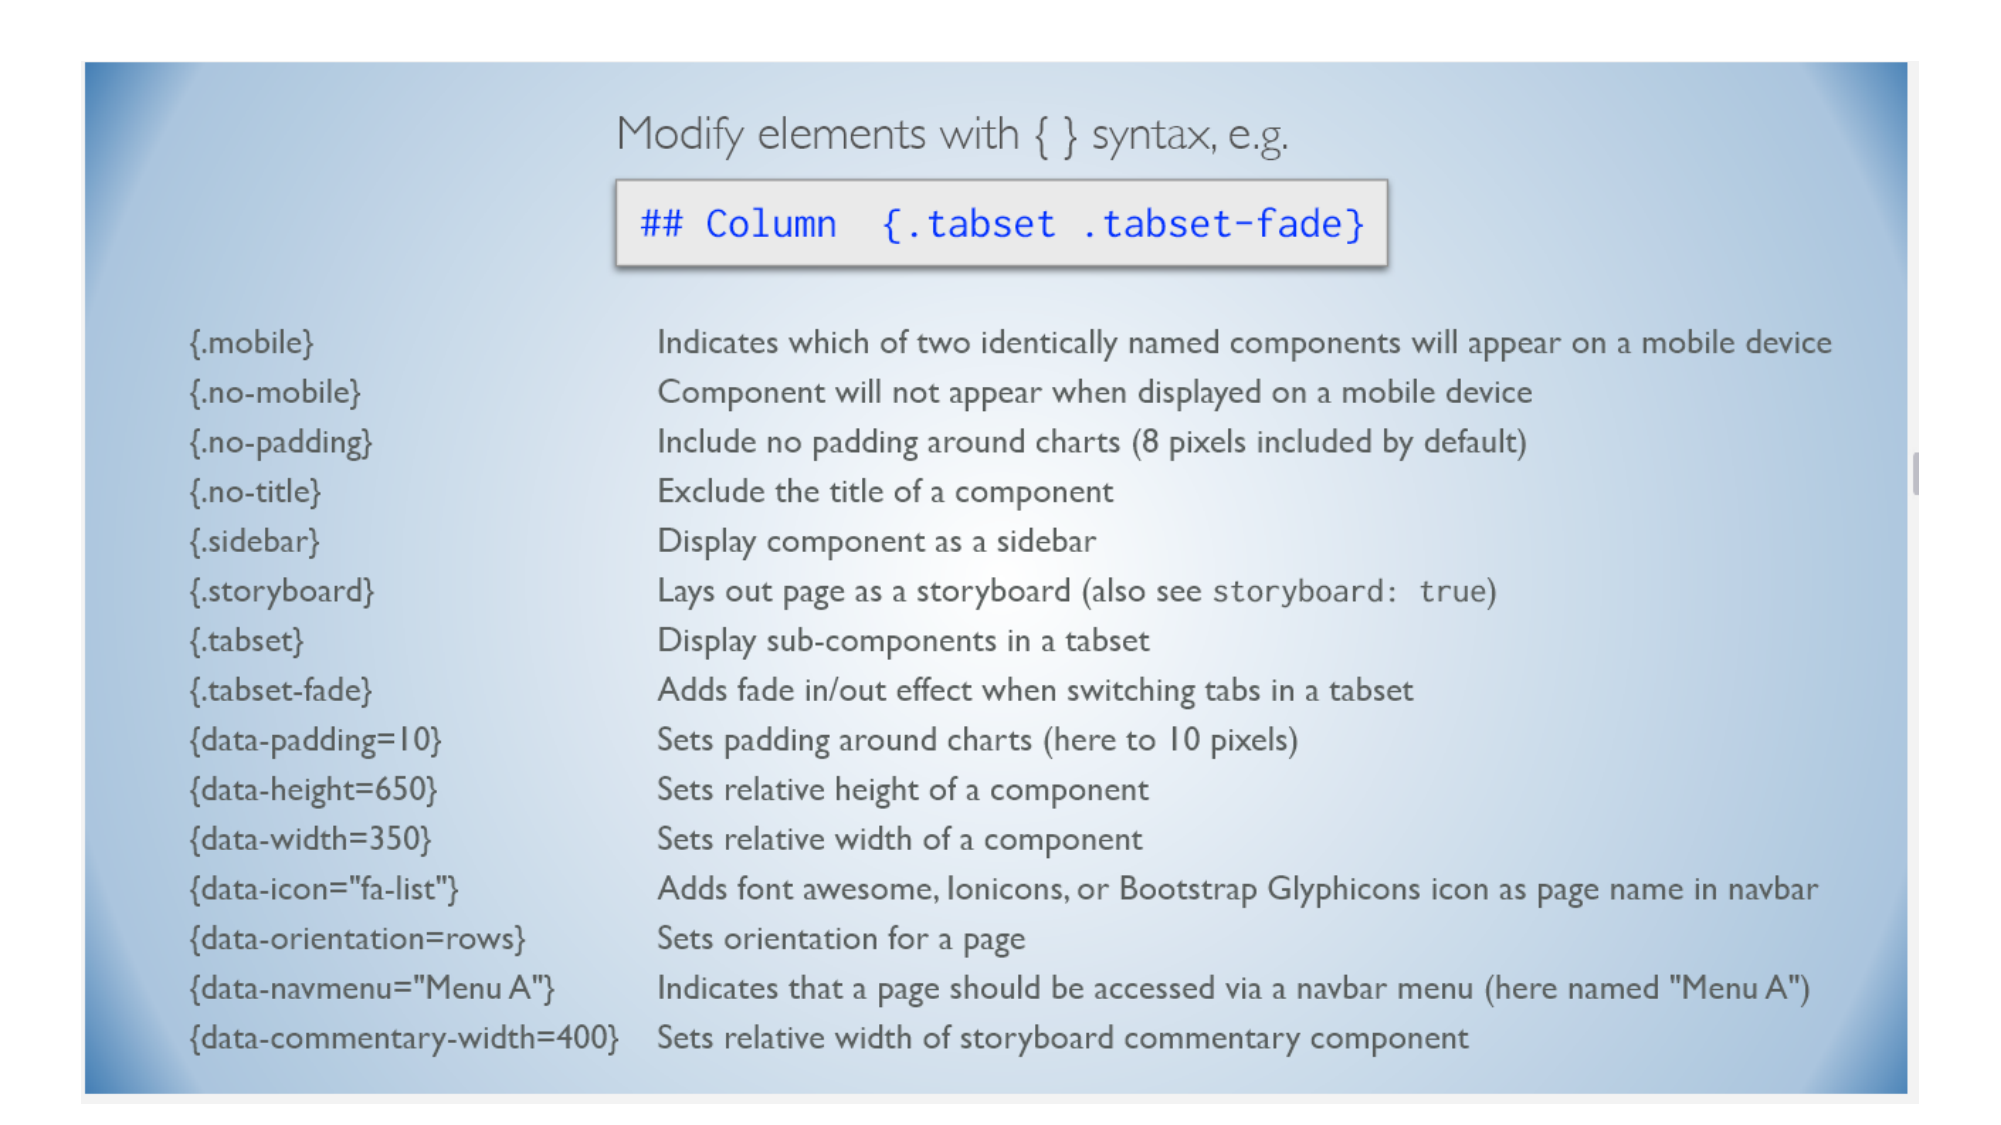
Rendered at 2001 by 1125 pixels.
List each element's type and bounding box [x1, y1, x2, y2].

picture [81, 61, 1919, 1104]
